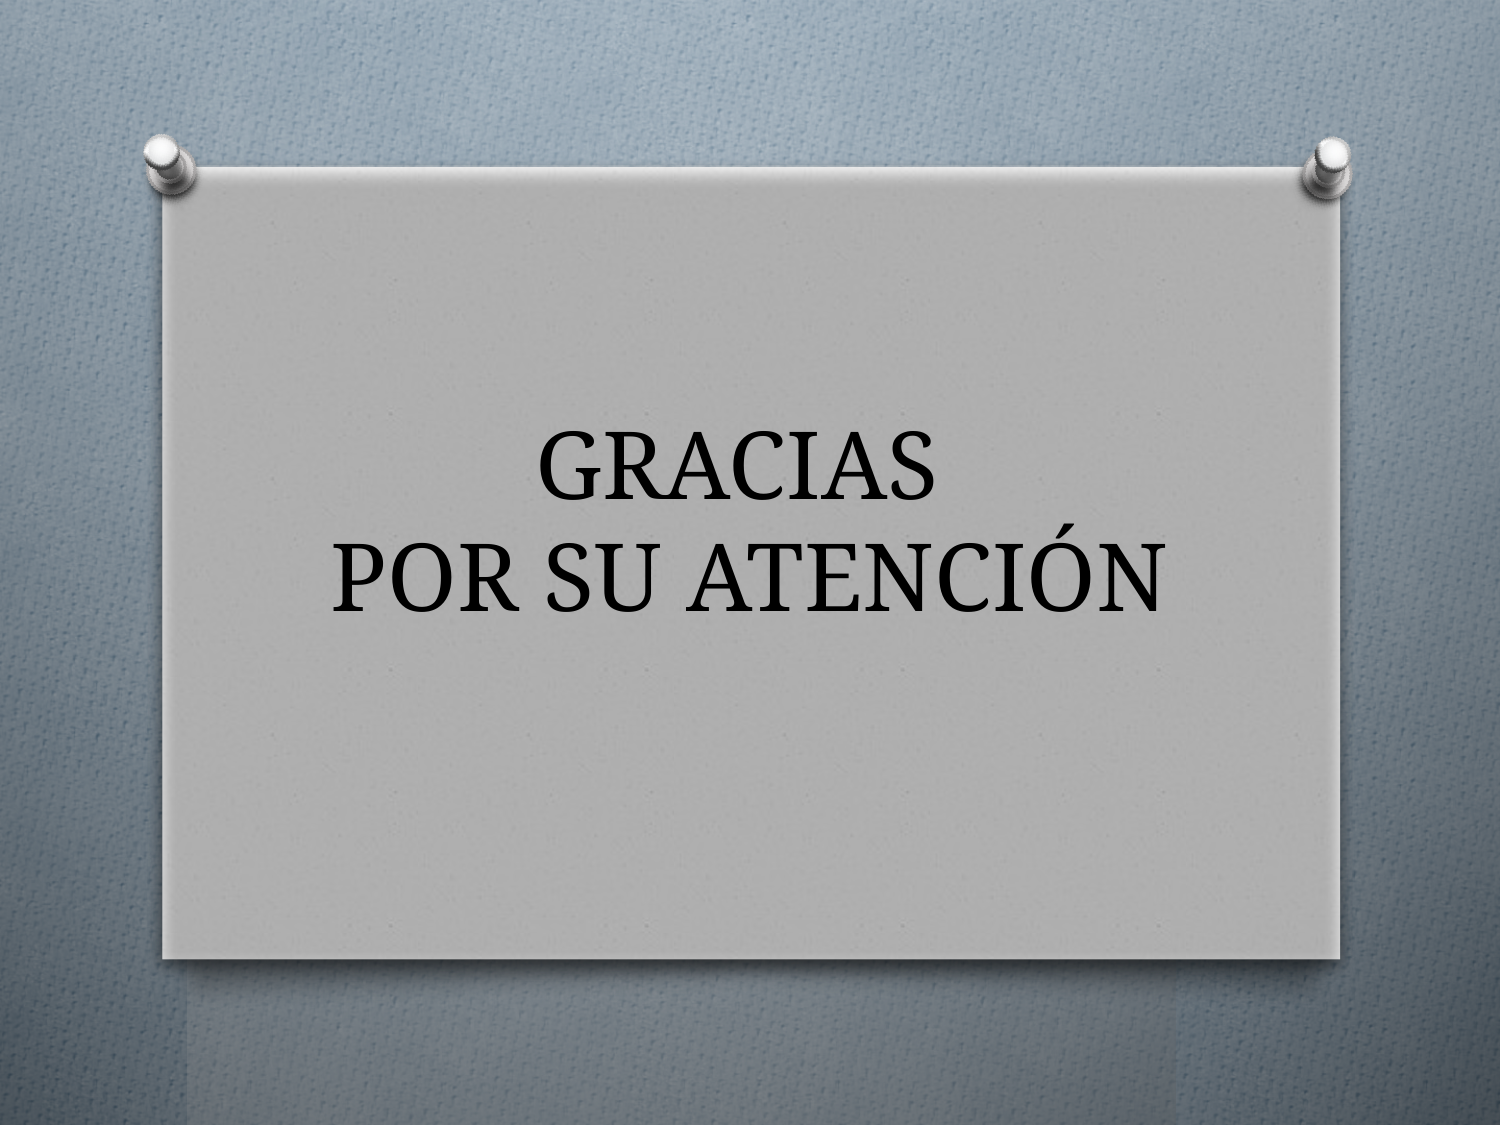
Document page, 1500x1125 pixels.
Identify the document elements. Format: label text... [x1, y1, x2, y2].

picture [112, 100, 235, 224]
picture [1274, 109, 1396, 230]
title GRACIAS POR SU ATENCIÓN [112, 397, 1388, 639]
